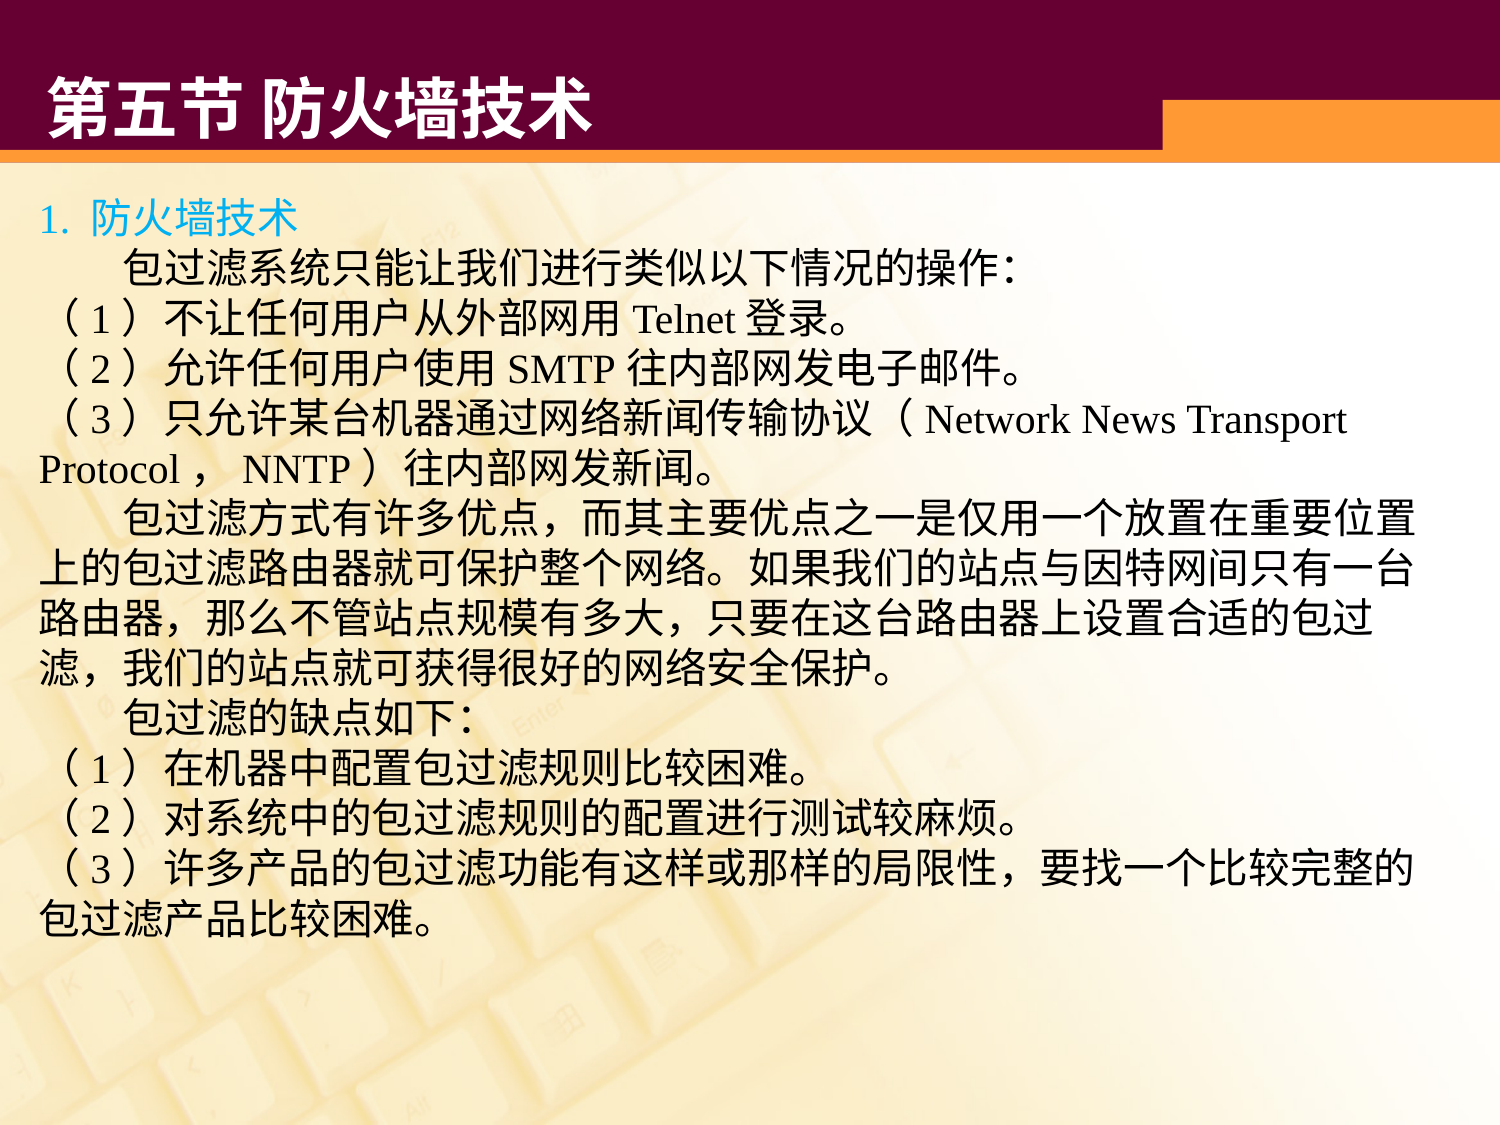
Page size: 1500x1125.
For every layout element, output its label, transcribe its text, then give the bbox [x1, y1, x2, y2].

title 第五节 防火墙技术 [29, 50, 1338, 164]
list 1. 防火墙技术 包过滤系统只能让我们进行类似以下情况的操作： （1）不让任何用户从外部网用Telnet登录。 （2）允许任何用户使用SMTP往内部网发电子邮件。 （3）只允许某台机器通过网络新闻传输协议（Network News Transport Protocol，NNTP）往内部网发新闻。 包过滤方式有许多优点，而其主要优点之一是仅用一个放置在重要位置上的包过滤路由器就可保护整个网络。如果我们的站点与因特网间只有一台路由器，那么不管站点规模有多大，只要在这台路由器上设置合适的包过滤，我们的站点就可获得很好的网络安全保护。 包过滤的缺点如下： （1）在机器中配置包过滤规则比较困难。 （2）对系统中的包过滤规则的配置进行测试较麻烦。 （3）许多产品的包过滤功能有这样或那样的局限性，要找一个比较完整的包过滤产品比较困难。 [23, 184, 1471, 1125]
picture [0, 163, 1500, 1125]
